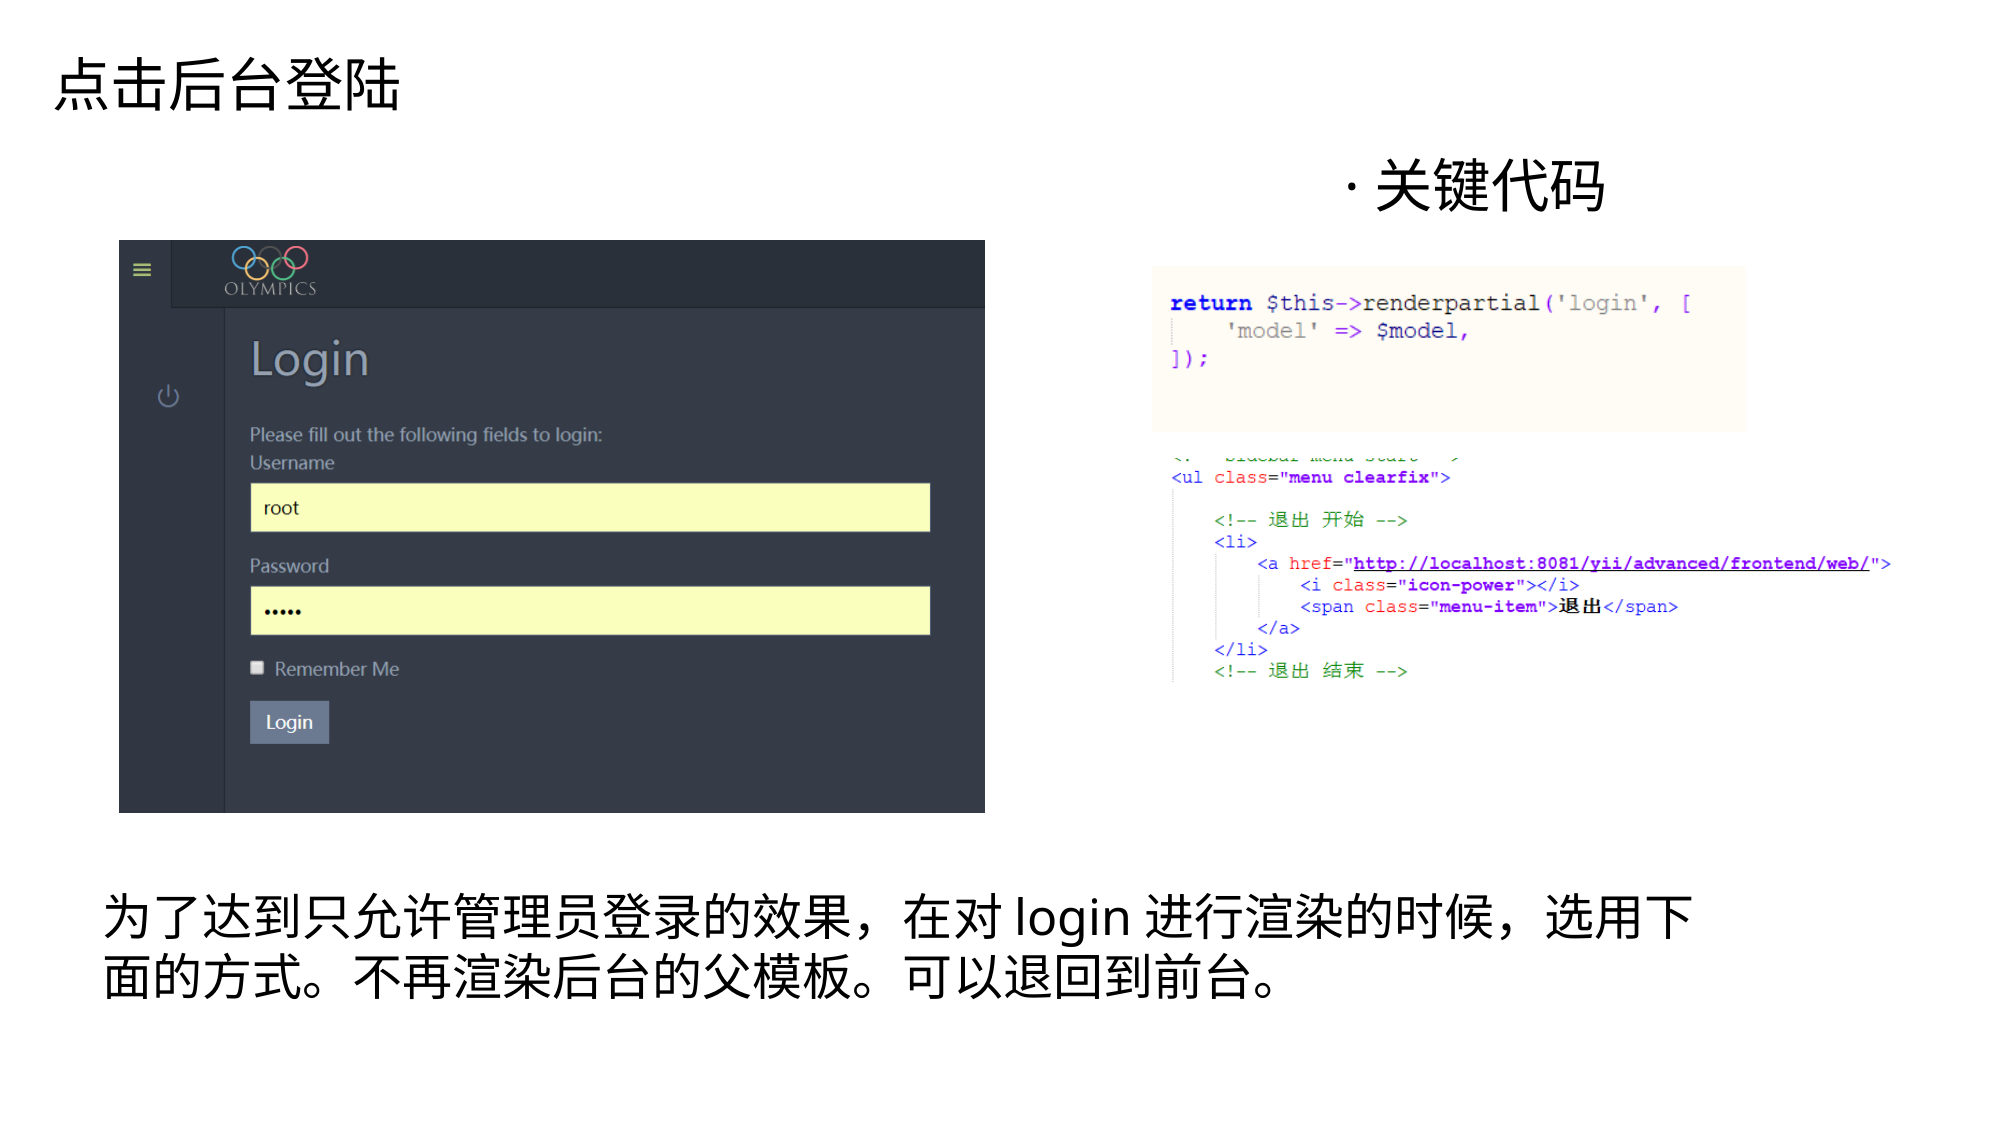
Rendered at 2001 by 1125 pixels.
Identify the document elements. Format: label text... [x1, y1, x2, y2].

text_box 为了达到只允许管理员登录的效果，在对login进行渲染的时候，选用下面的方式。不再渲染后台的父模板。可以退回到前台。 [87, 878, 1730, 1014]
text_box 点击后台登陆 [37, 40, 417, 125]
picture [1151, 458, 1918, 708]
text_box ·关键代码 [1330, 142, 1623, 227]
picture [1152, 266, 1746, 432]
picture [119, 240, 985, 813]
